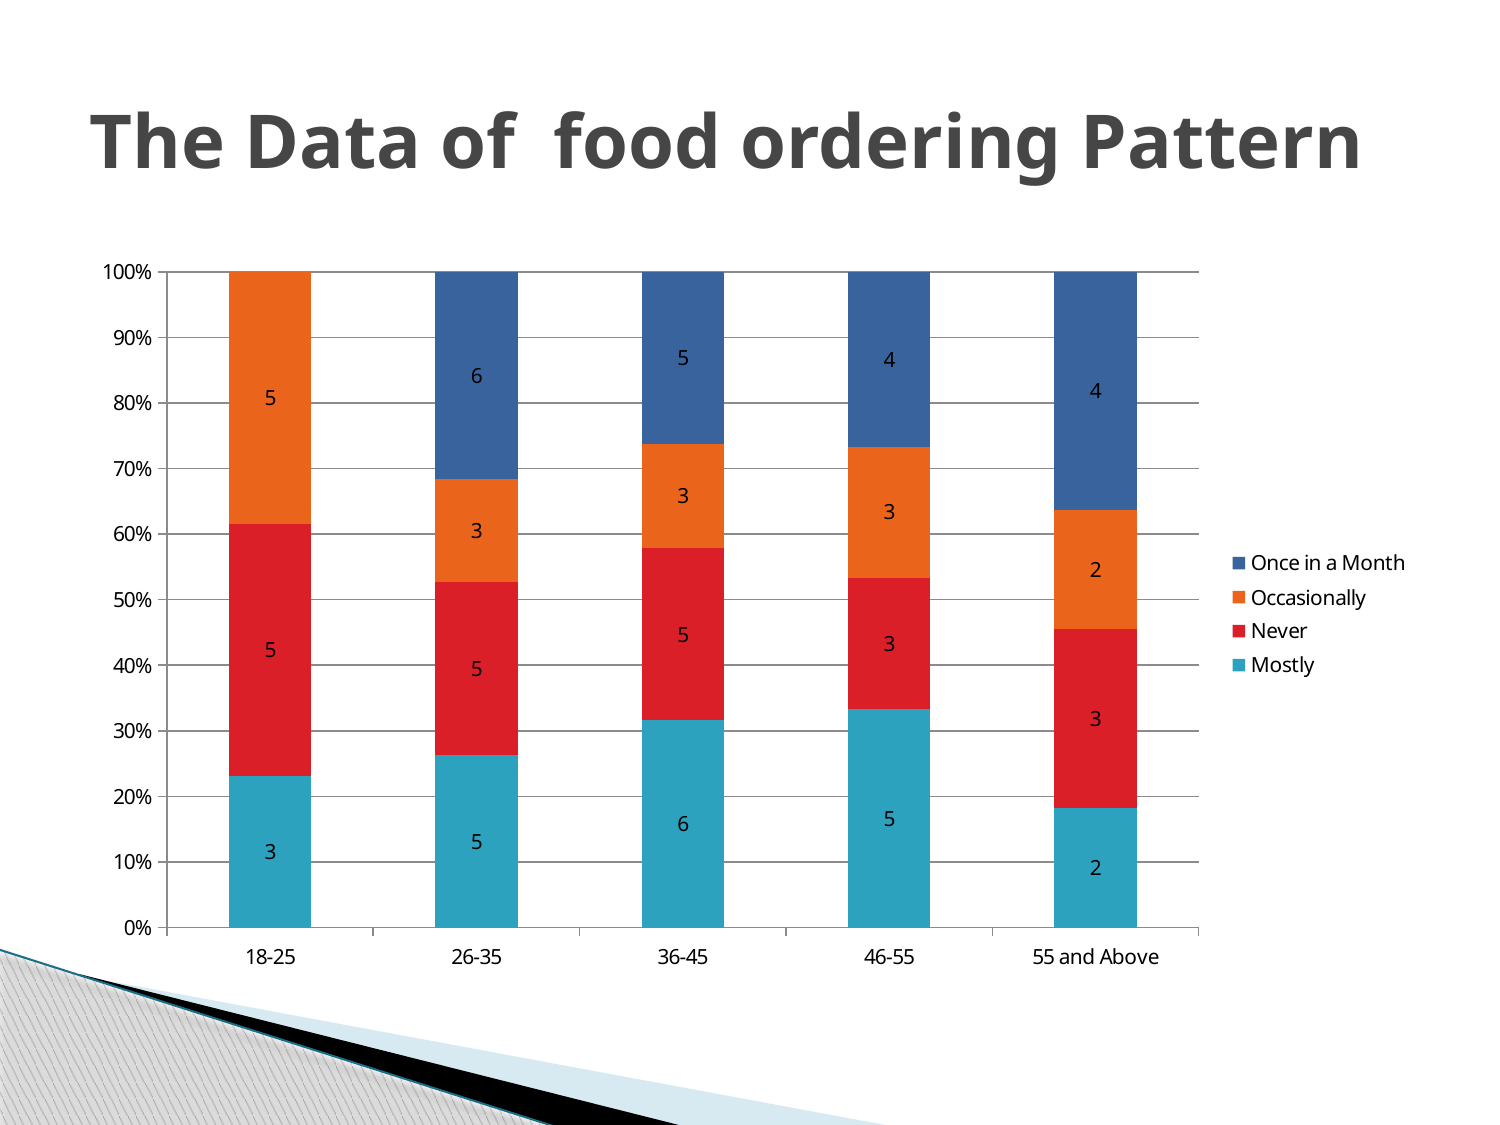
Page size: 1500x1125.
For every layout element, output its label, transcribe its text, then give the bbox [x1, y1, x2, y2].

chart [74, 242, 1426, 986]
title The Data of food ordering Pattern [75, 45, 1425, 233]
